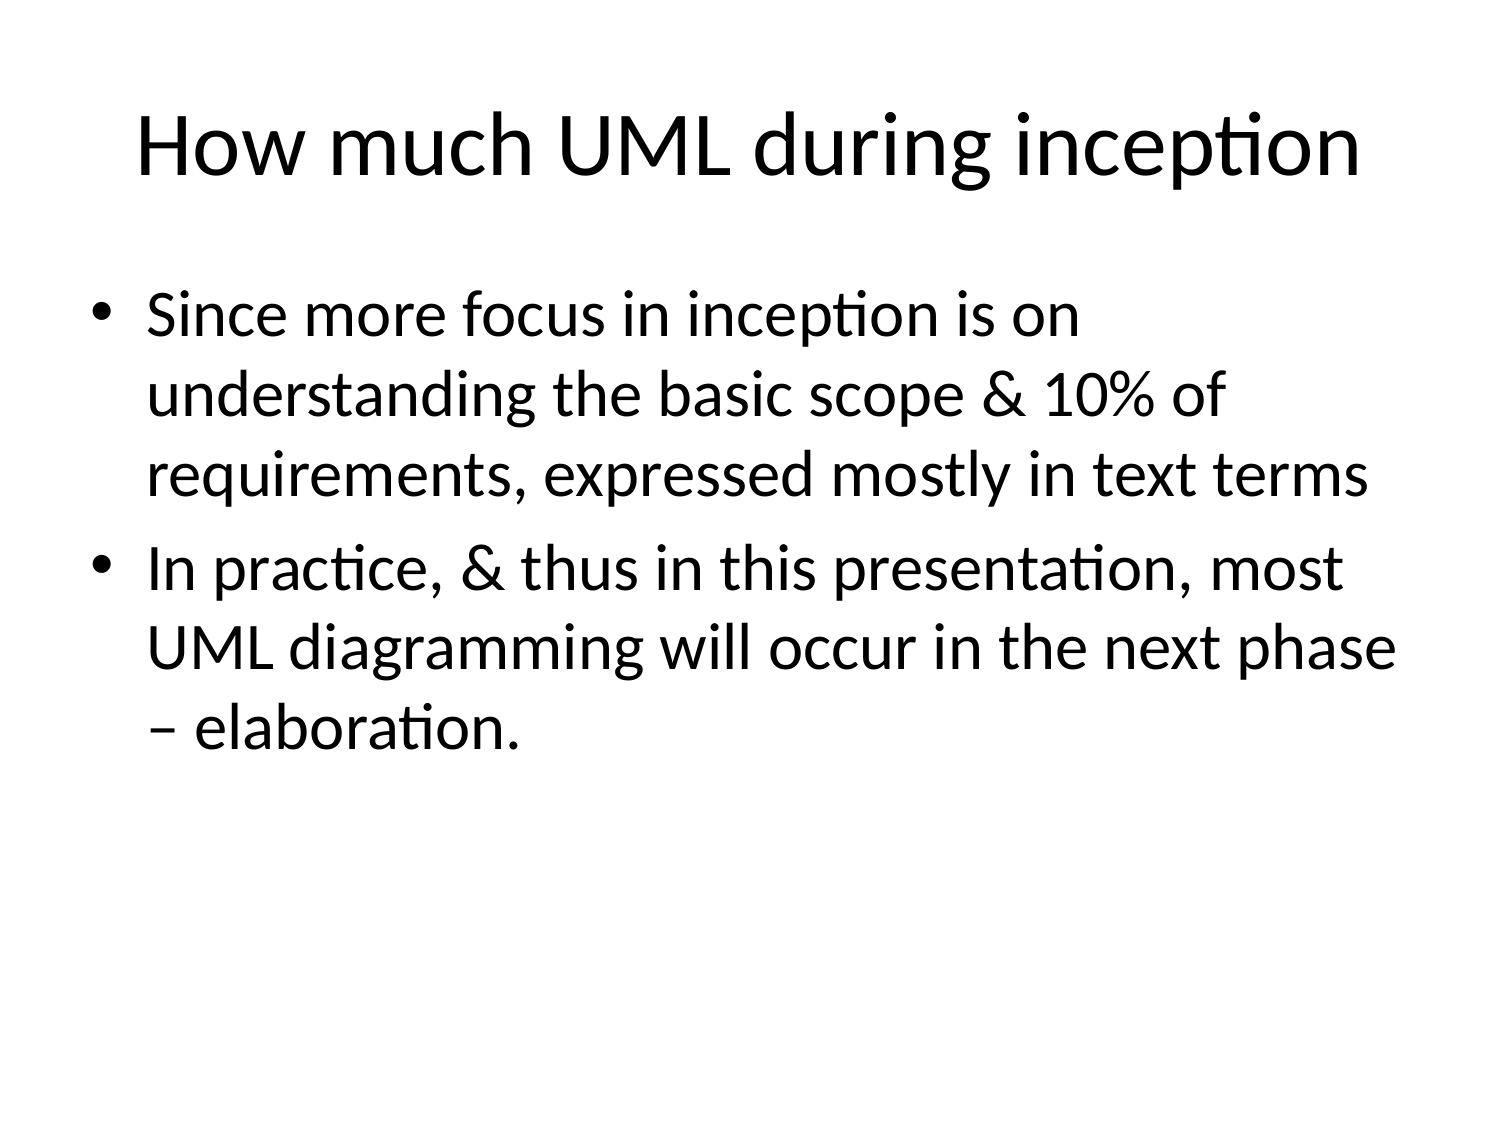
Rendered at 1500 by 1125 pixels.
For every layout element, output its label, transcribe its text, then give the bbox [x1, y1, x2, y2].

title How much UML during inception [75, 45, 1425, 233]
list Since more focus in inception is on understanding the basic scope & 10% of requirements, expressed mostly in text terms In practice, & thus in this presentation, most UML diagramming will occur in the next phase – elaboration. [75, 262, 1425, 1005]
